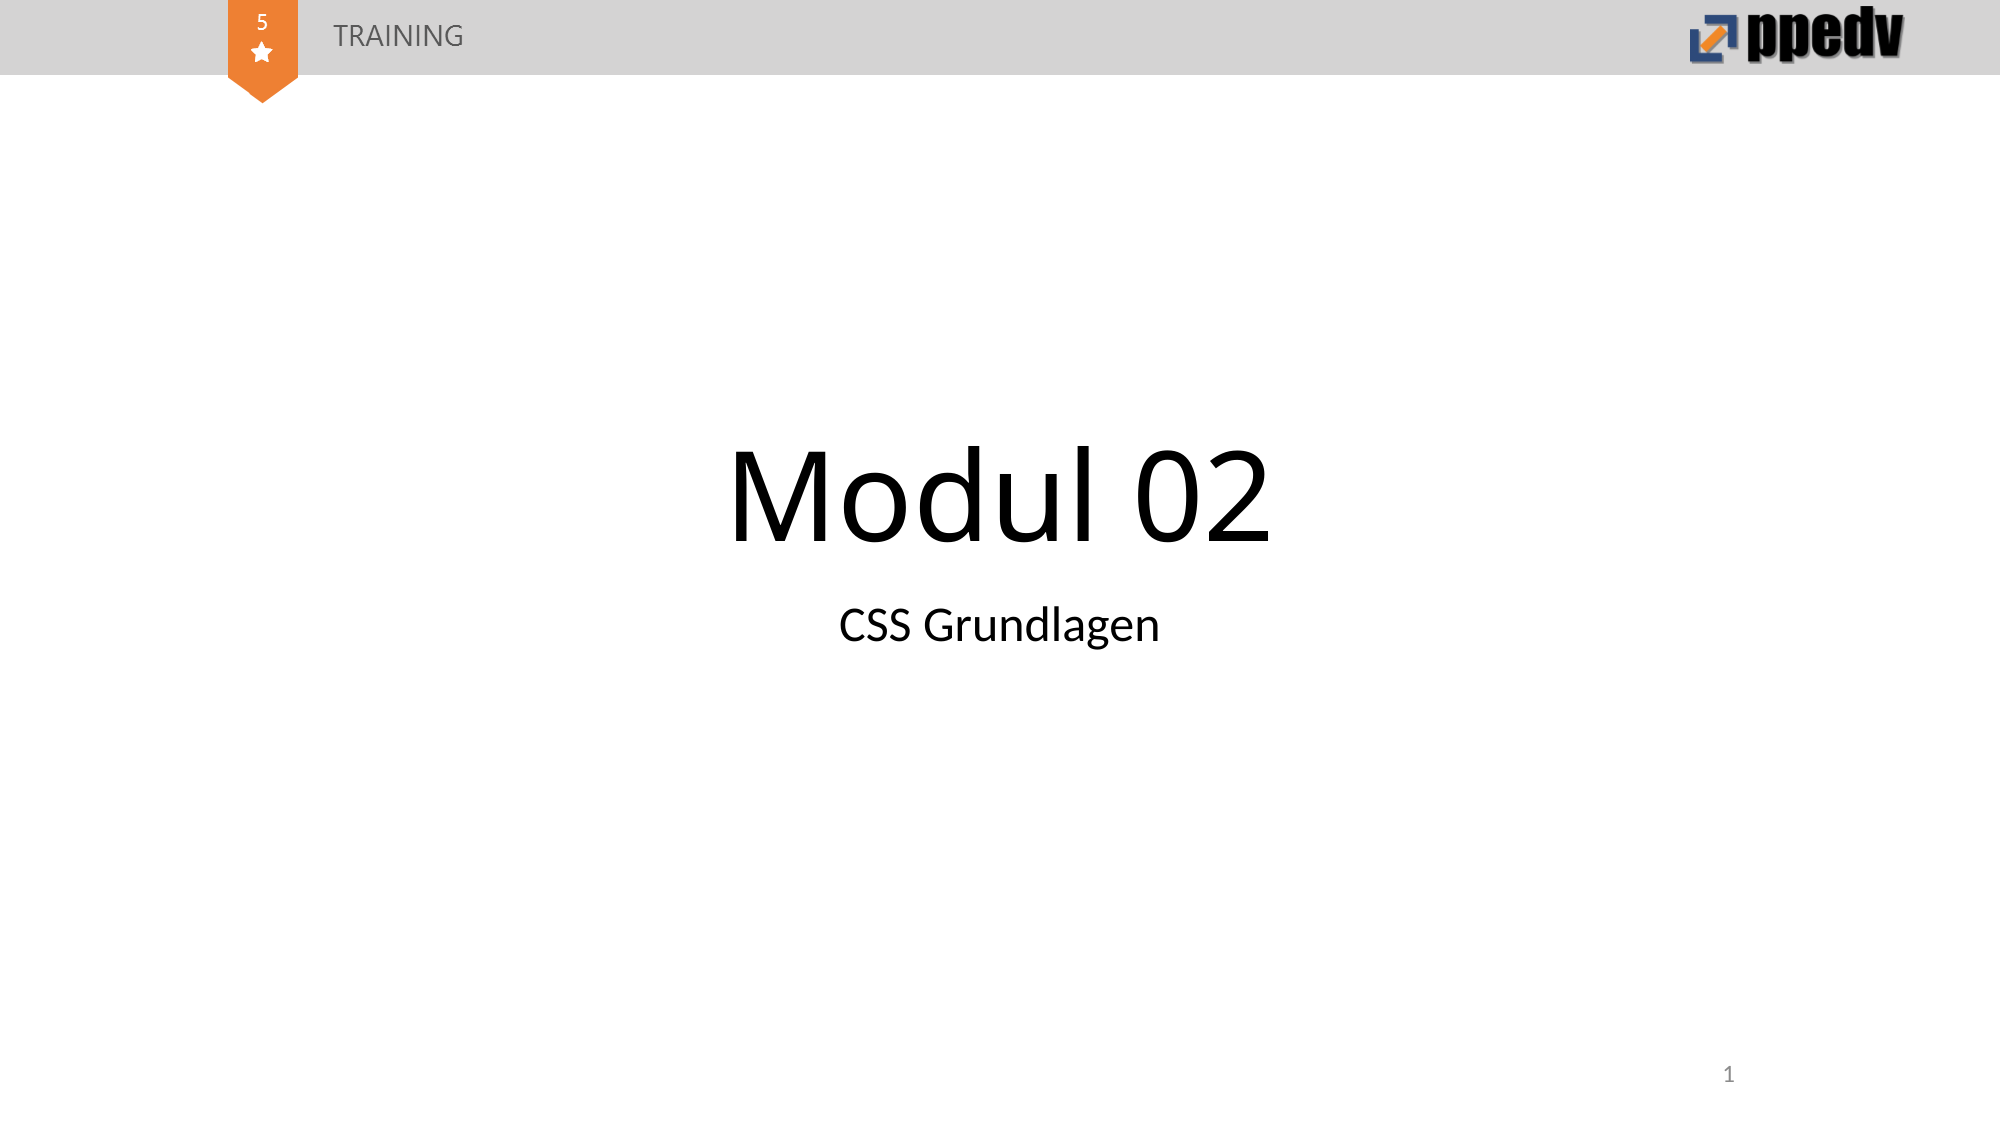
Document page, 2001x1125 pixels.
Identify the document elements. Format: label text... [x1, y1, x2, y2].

subtitle CSS Grundlagen [249, 590, 1750, 863]
picture [0, 0, 2000, 104]
slide_number 1 [1513, 1042, 1750, 1103]
title Modul 02 [249, 184, 1750, 576]
